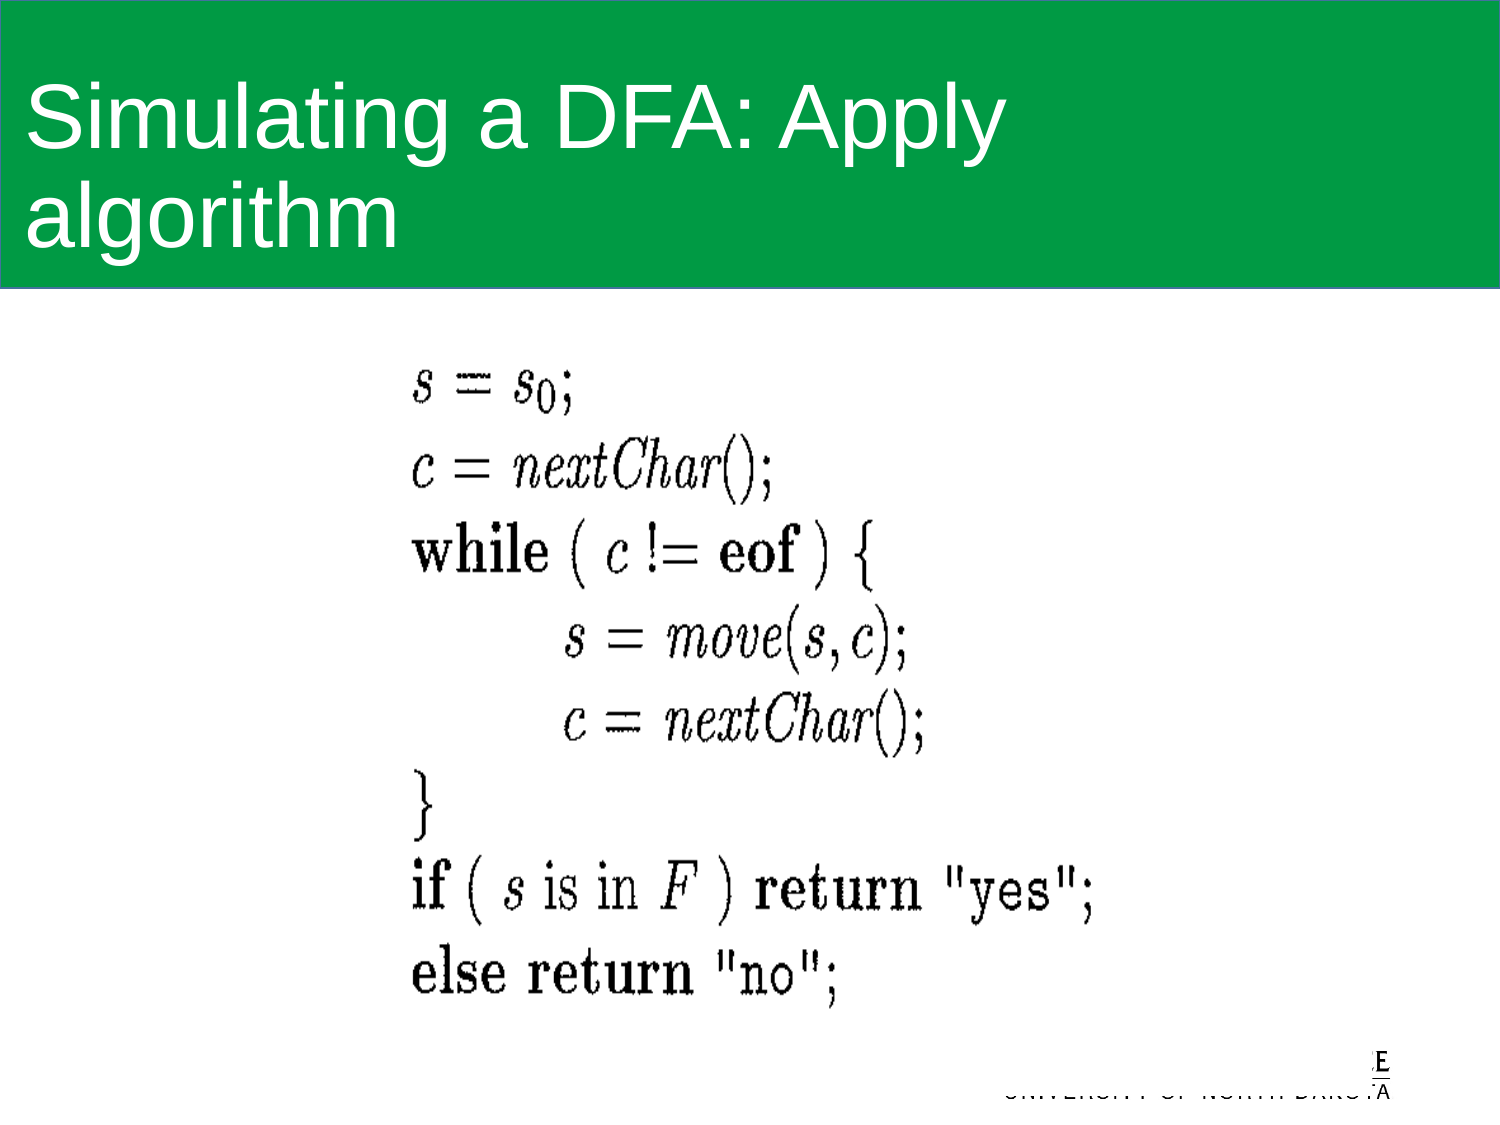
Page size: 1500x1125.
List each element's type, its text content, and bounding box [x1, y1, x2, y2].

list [78, 318, 1373, 1096]
title Simulating a DFA: Apply algorithm [9, 59, 1397, 278]
picture [999, 1034, 1397, 1104]
